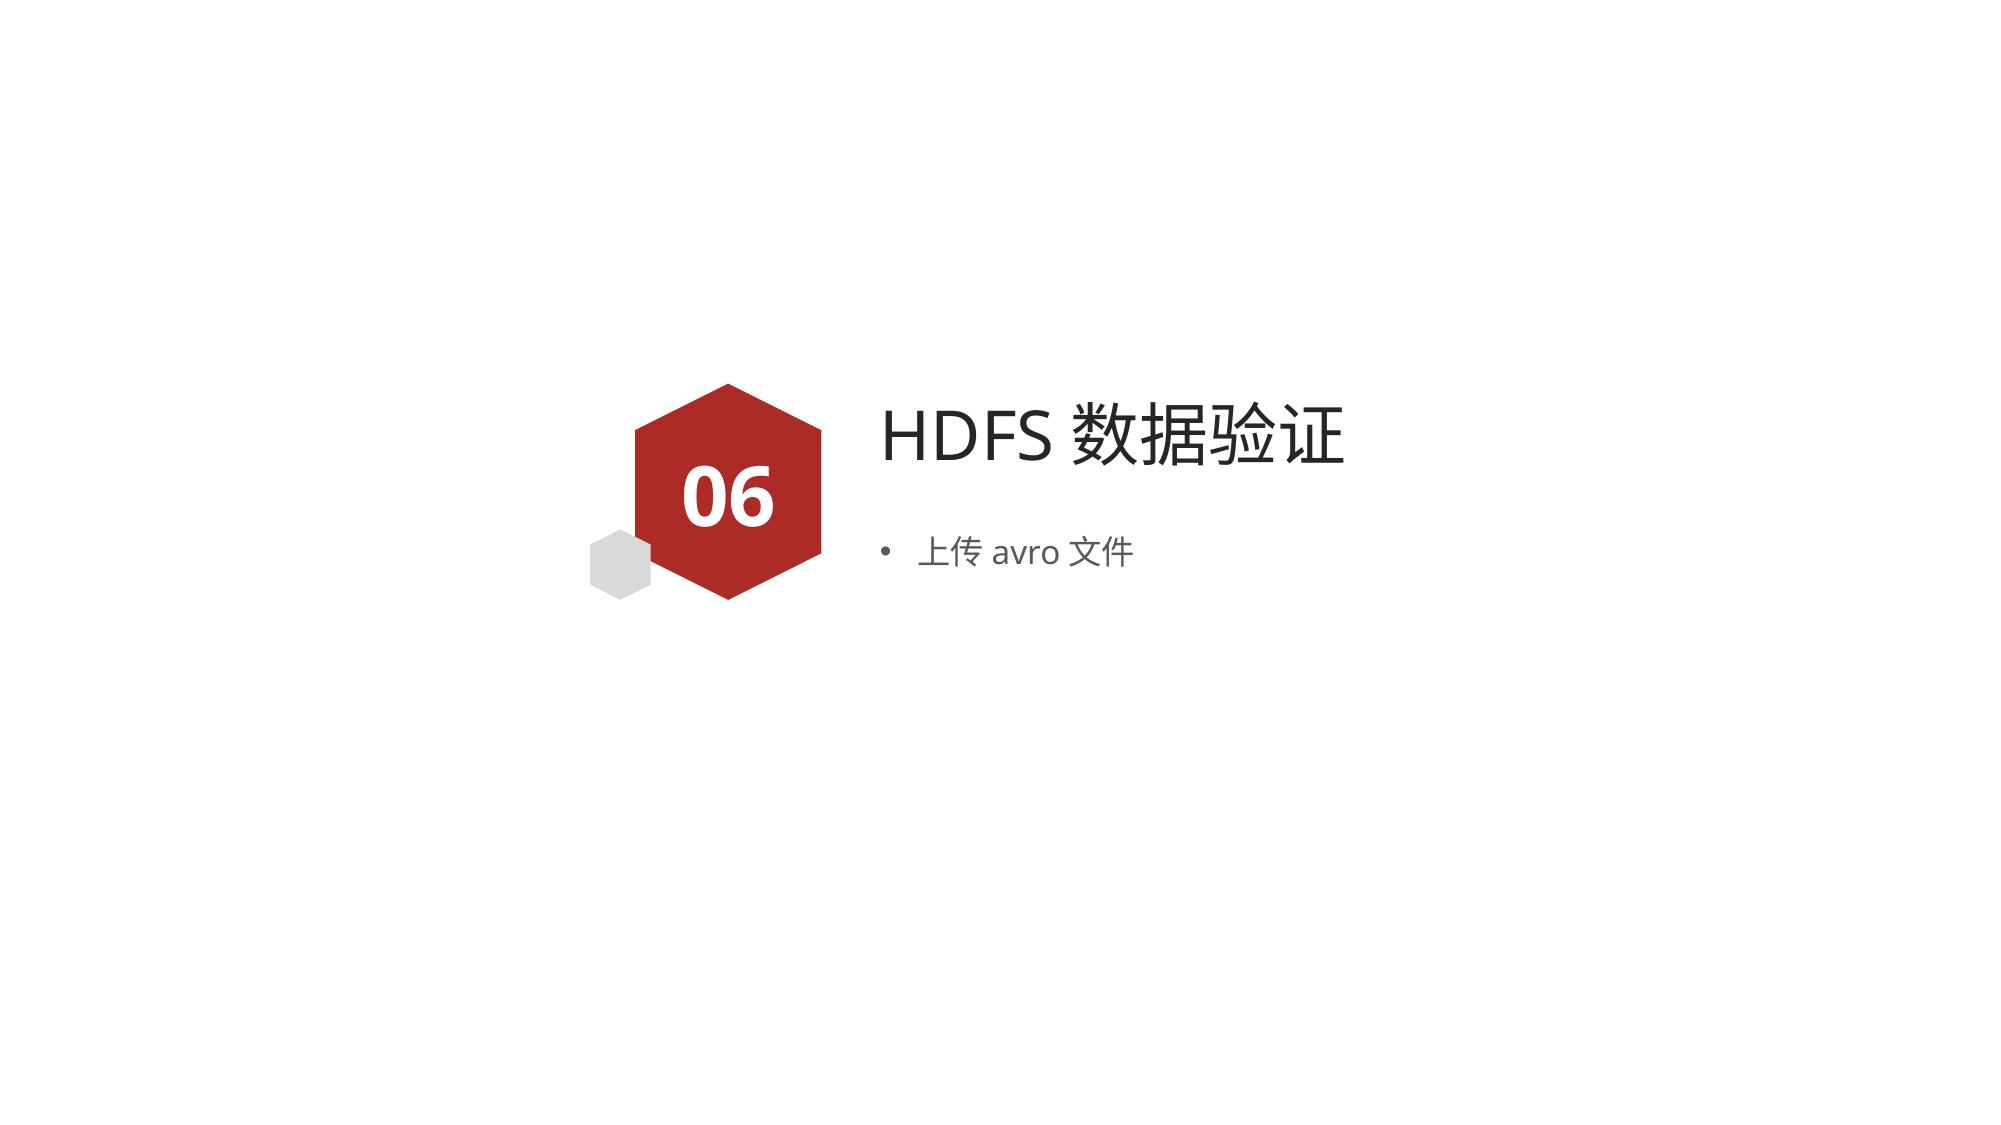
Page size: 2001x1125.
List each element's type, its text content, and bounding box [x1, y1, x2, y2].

list 06 [636, 404, 822, 594]
list 上传avro文件 [864, 503, 1762, 837]
title HDFS数据验证 [864, 393, 1969, 484]
